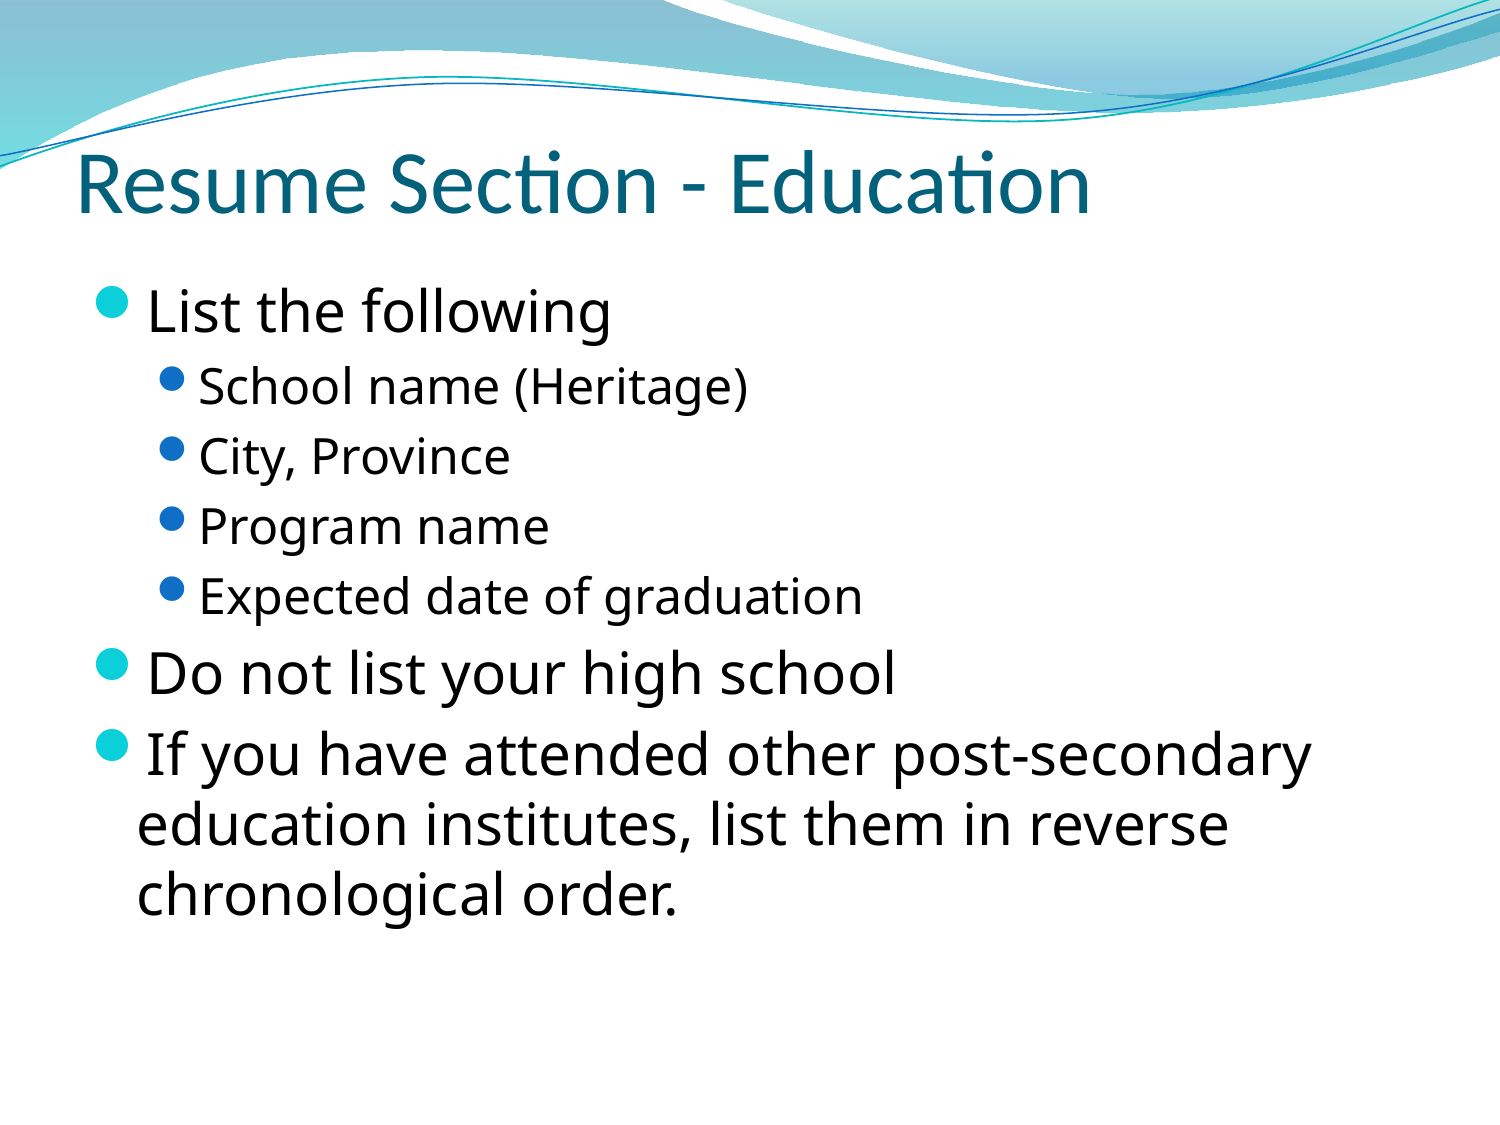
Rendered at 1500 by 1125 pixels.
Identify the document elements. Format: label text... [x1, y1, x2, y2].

title Resume Section - Education [75, 115, 1425, 232]
list List the following School name (Heritage) City, Province Program name Expected date of graduation Do not list your high school If you have attended other post-secondary education institutes, list them in reverse chronological order. [76, 267, 1427, 1035]
